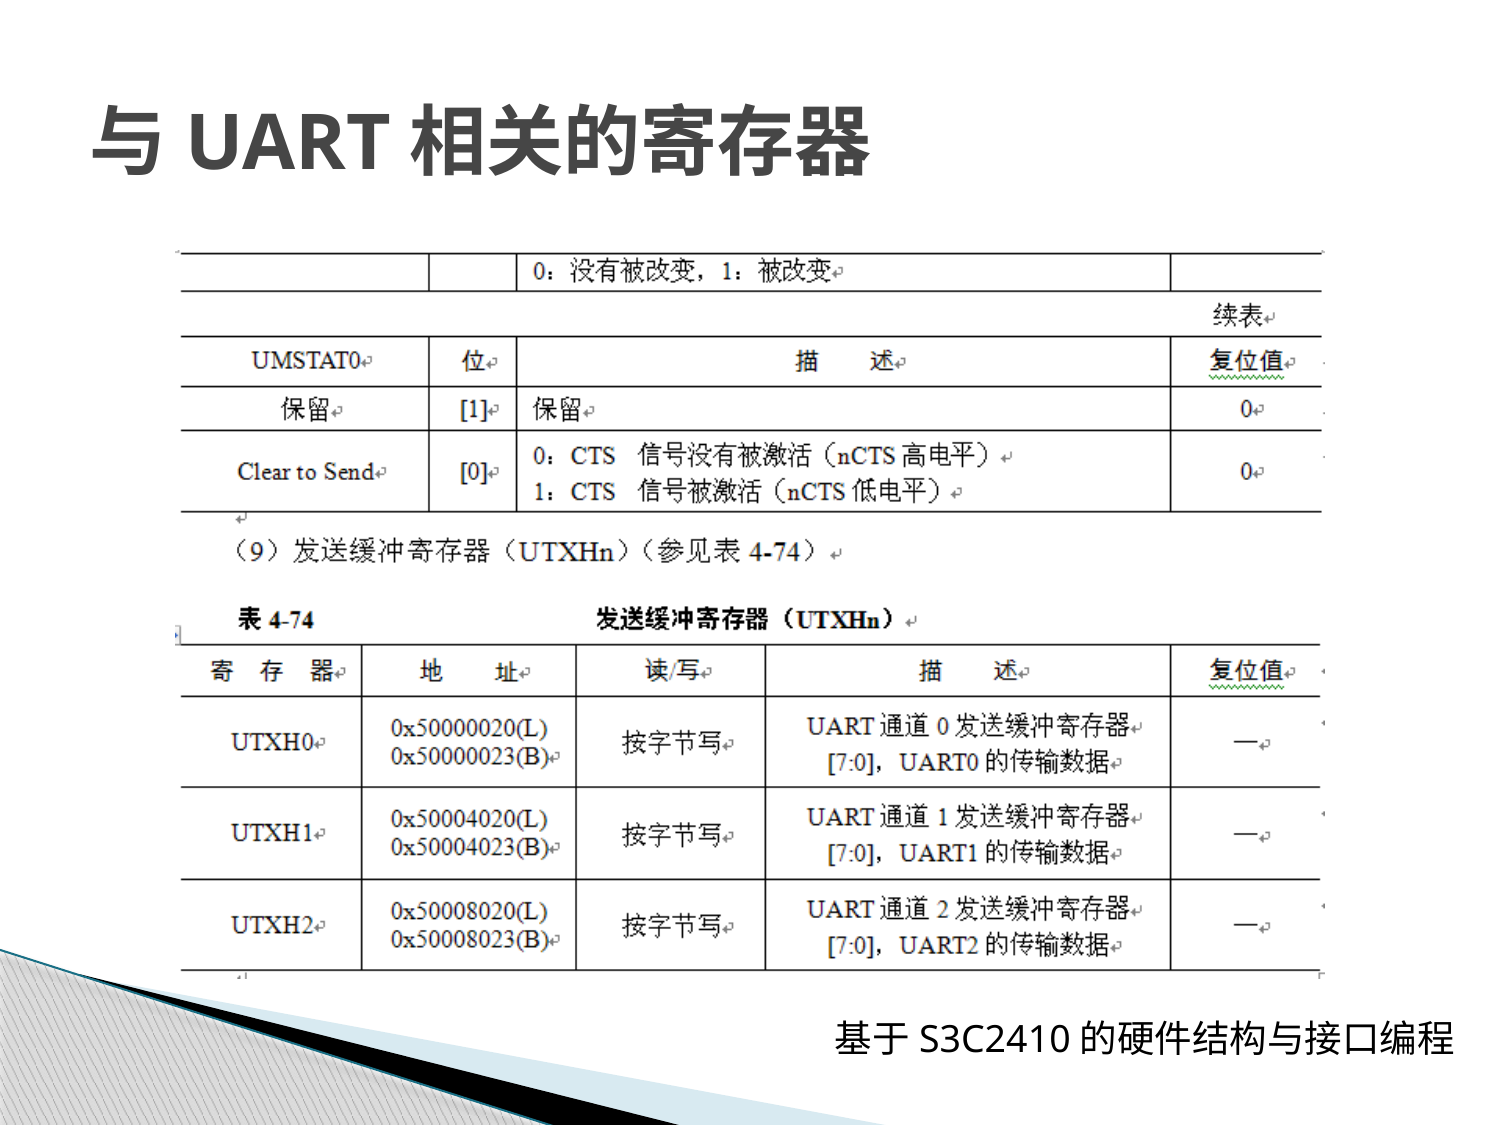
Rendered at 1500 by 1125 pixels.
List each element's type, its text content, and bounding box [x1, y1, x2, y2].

title 与UART相关的寄存器 [75, 45, 1425, 233]
text_box 基于S3C2410的硬件结构与接口编程 [820, 1007, 1500, 1068]
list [175, 249, 1325, 979]
